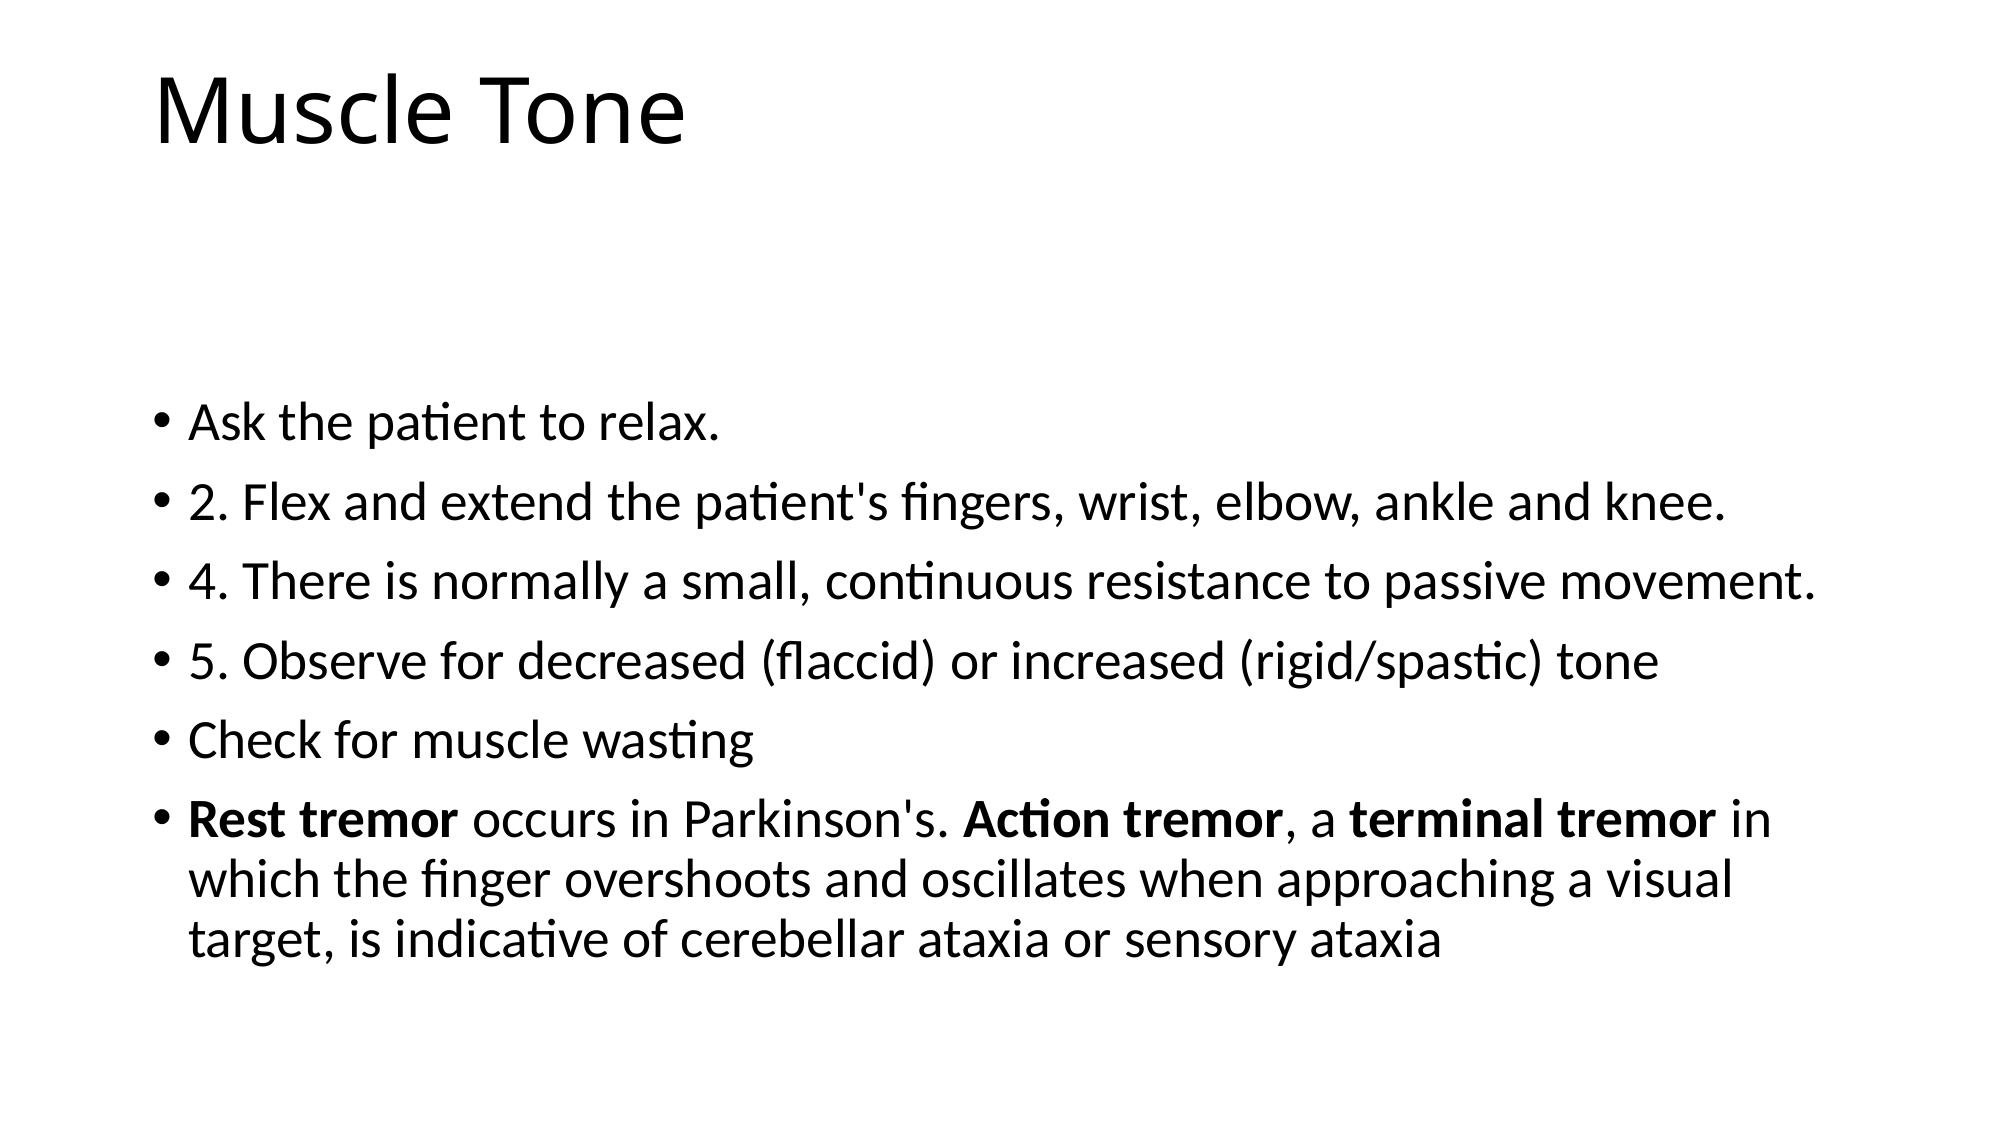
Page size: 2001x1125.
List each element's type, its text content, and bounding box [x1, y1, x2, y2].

list Ask the patient to relax. 2. Flex and extend the patient's fingers, wrist, elbow, ankle and knee. 4. There is normally a small, continuous resistance to passive movement. 5. Observe for decreased (flaccid) or increased (rigid/spastic) tone Check for muscle wasting Rest tremor occurs in Parkinson's. Action tremor, a terminal tremor in which the finger overshoots and oscillates when approaching a visual target, is indicative of cerebellar ataxia or sensory ataxia [137, 299, 1863, 1014]
title Muscle Tone [137, 59, 1863, 278]
